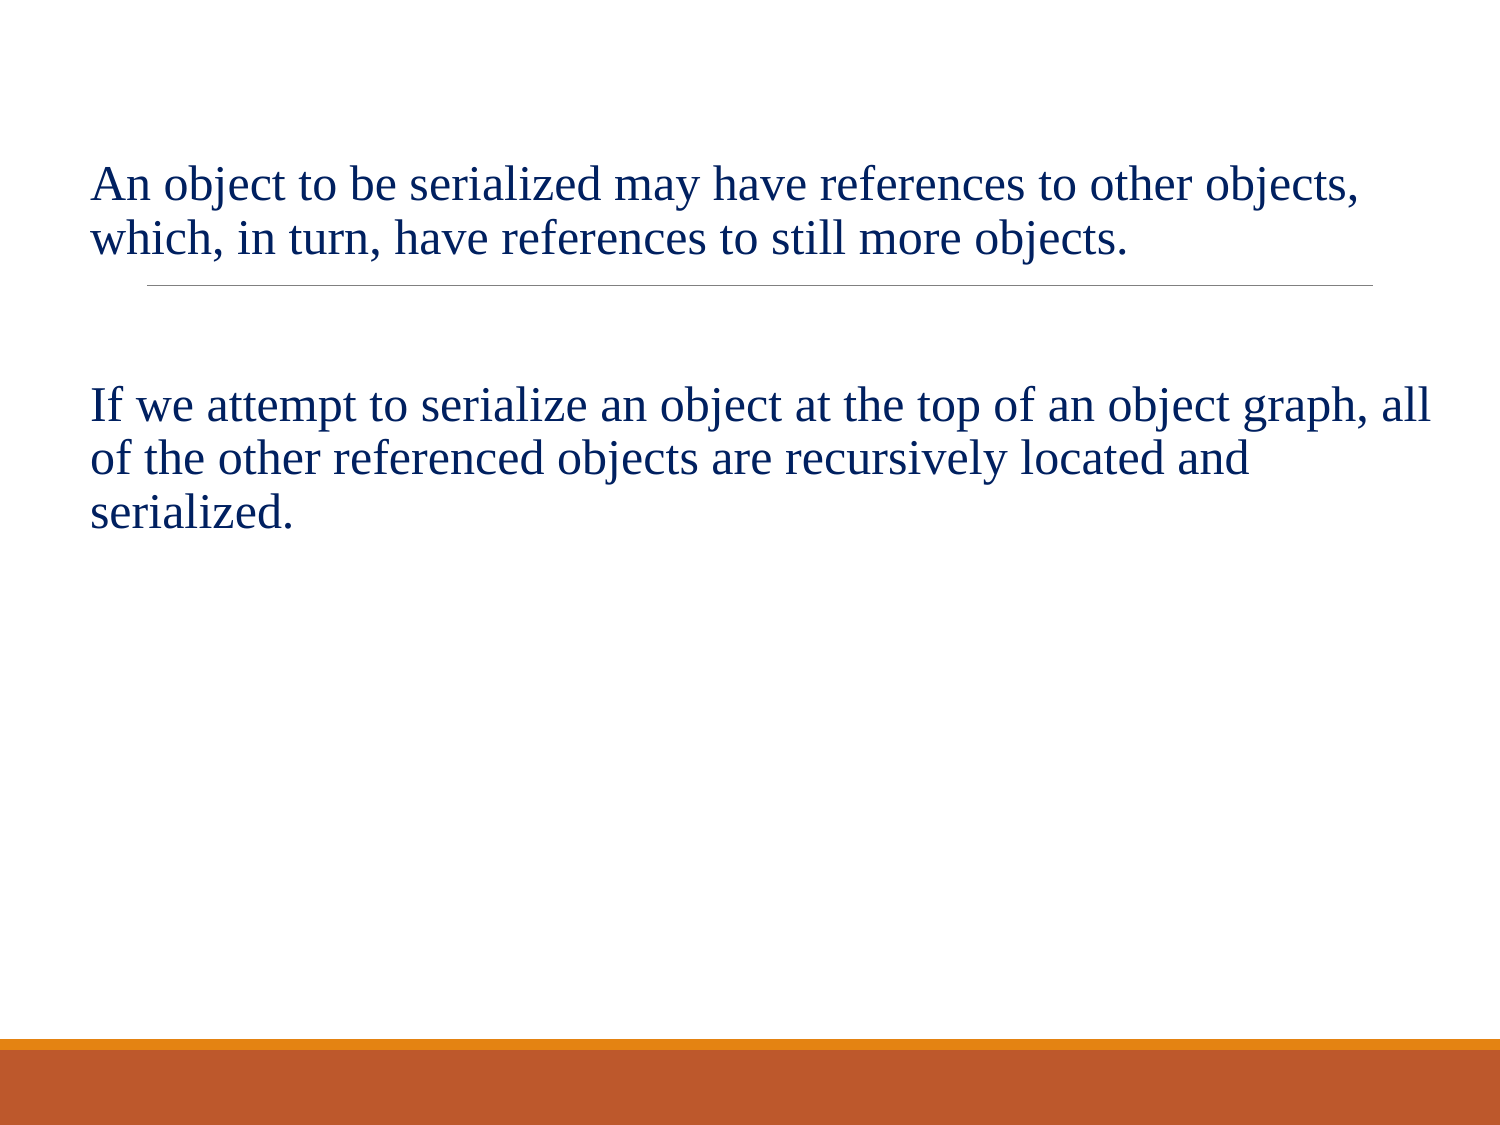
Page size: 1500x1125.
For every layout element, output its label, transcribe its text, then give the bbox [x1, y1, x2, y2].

list An object to be serialized may have references to other objects, which, in turn, have references to still more objects. If we attempt to serialize an object at the top of an object graph, all of the other referenced objects are recursively located and serialized. [75, 149, 1450, 987]
